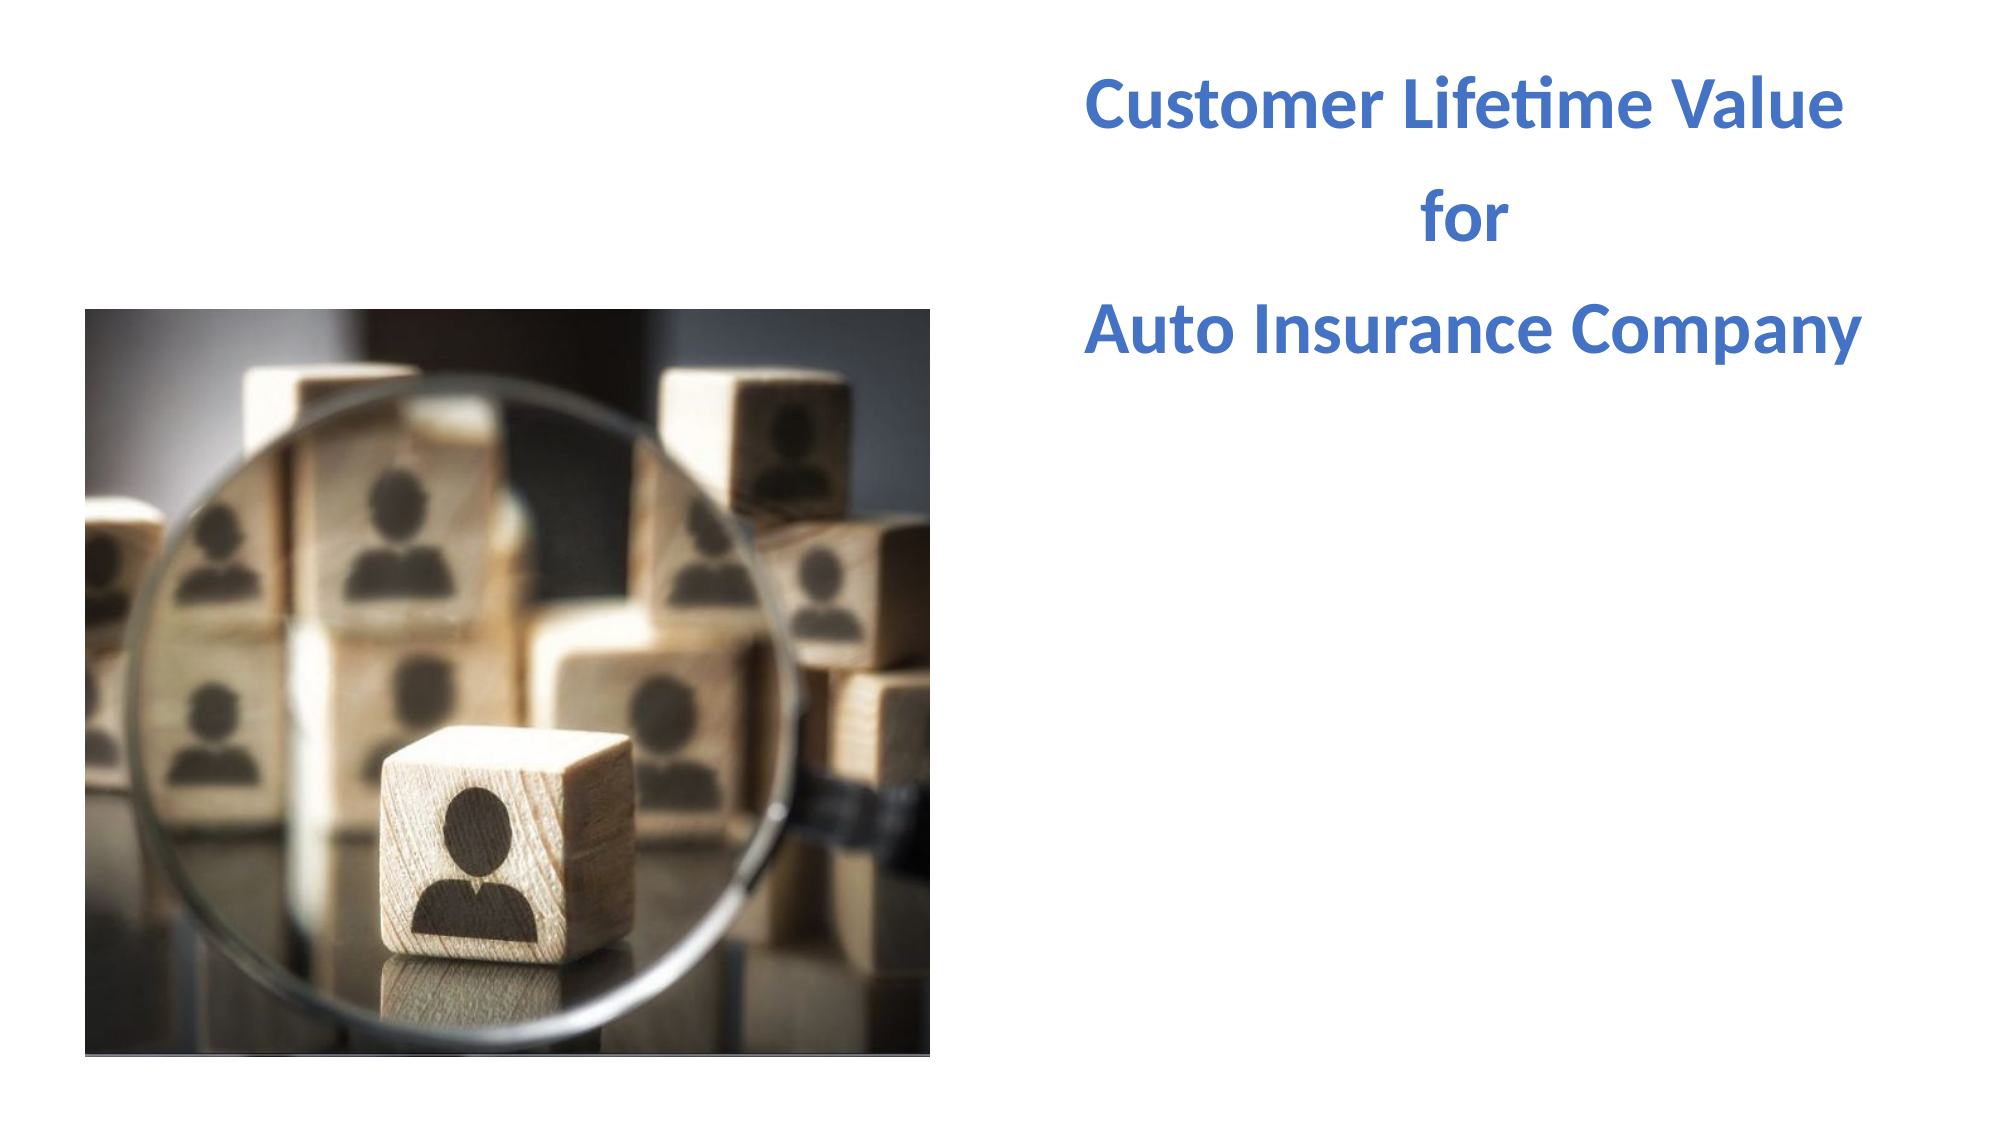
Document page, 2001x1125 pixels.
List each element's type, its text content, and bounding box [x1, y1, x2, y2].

picture [85, 309, 930, 1057]
text_box Customer Lifetime Value for Auto Insurance Company [1051, 39, 1880, 377]
